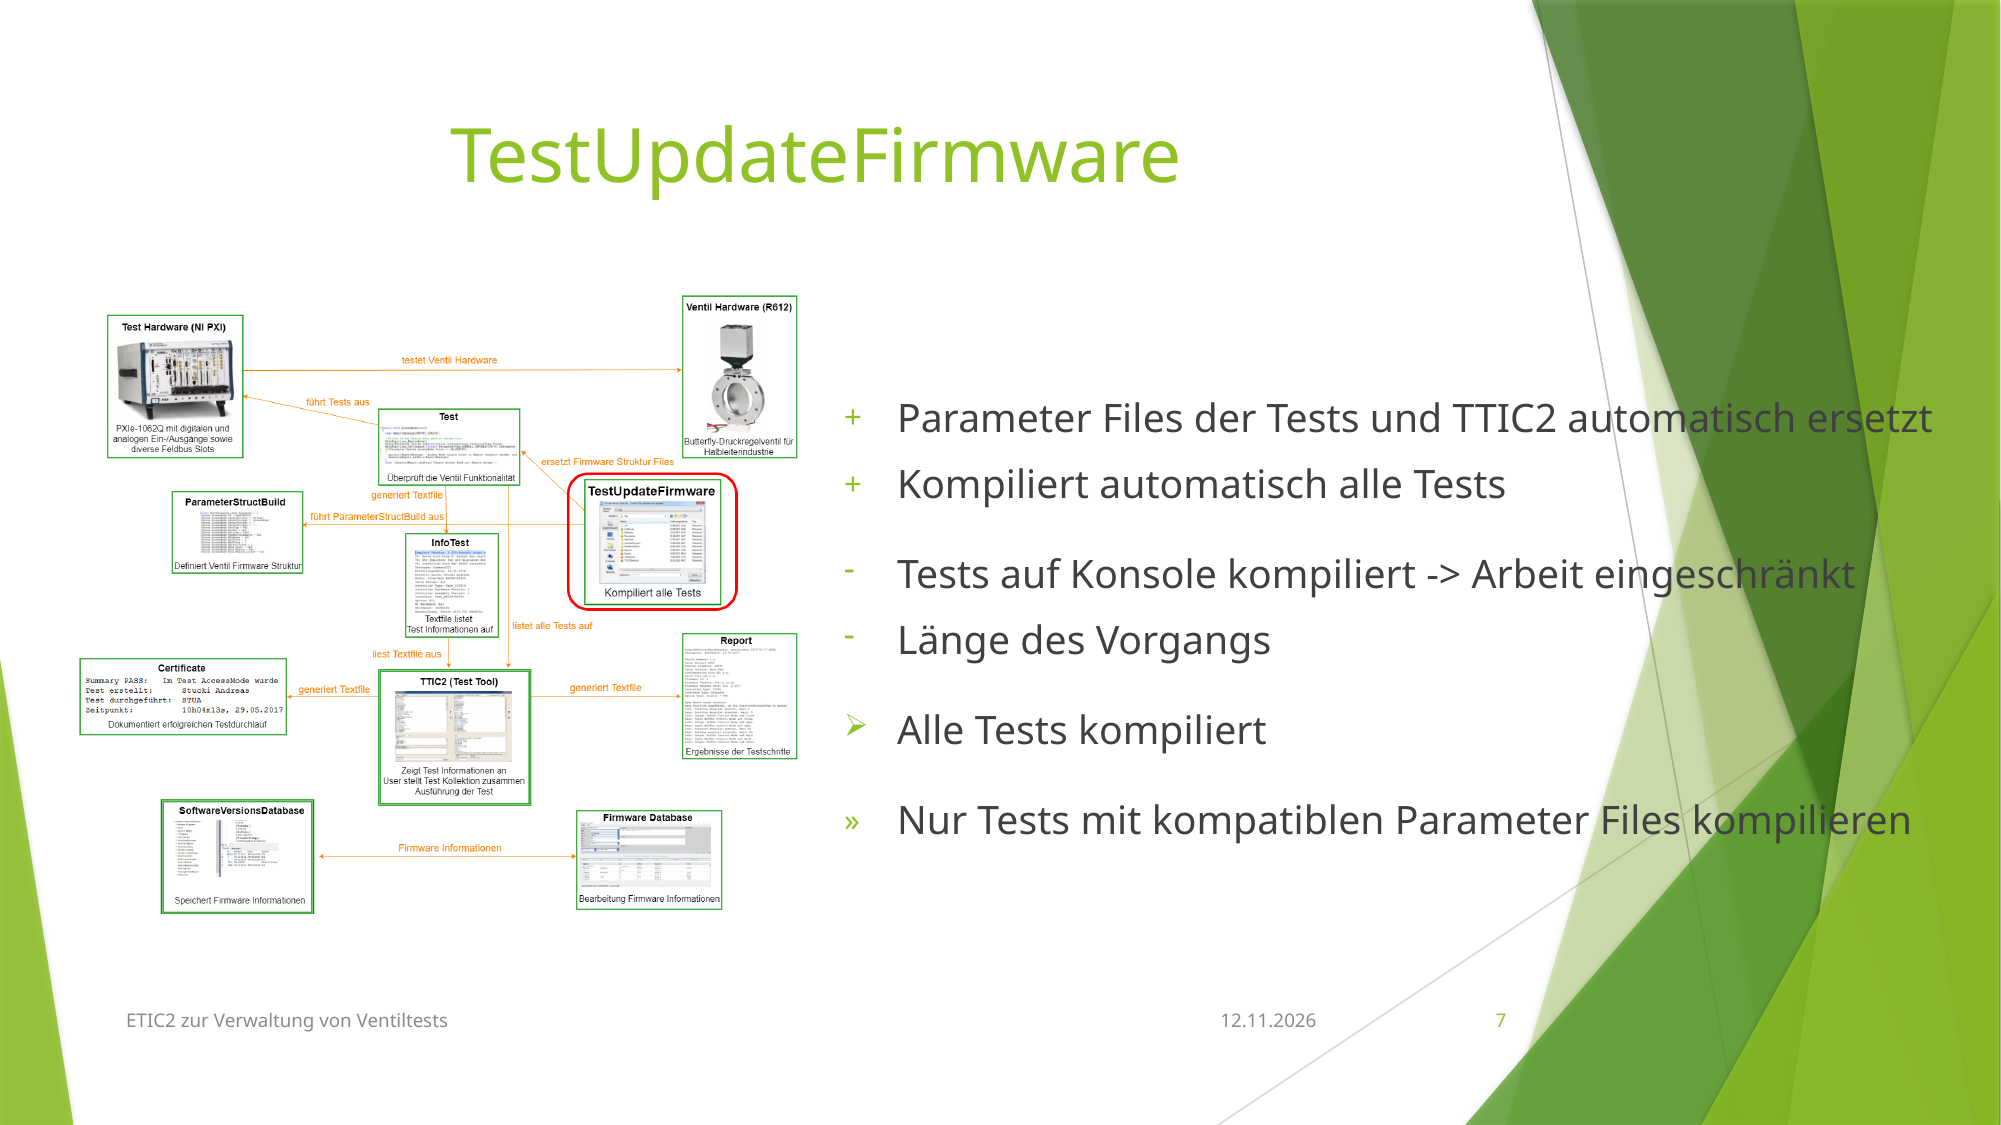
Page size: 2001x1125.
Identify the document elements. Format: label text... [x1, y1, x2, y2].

slide_number 7 [1409, 991, 1522, 1051]
footer ETIC2 zur Verwaltung von Ventiltests [111, 991, 1145, 1051]
title TestUpdateFirmware [111, 99, 1522, 317]
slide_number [1181, 991, 1332, 1051]
list Parameter Files der Tests und TTIC2 automatisch ersetzt Kompiliert automatisch alle Tests Tests auf Konsole kompiliert -> Arbeit eingeschränkt Länge des Vorgangs Alle Tests kompiliert Nur Tests mit kompatiblen Parameter Files kompilieren [829, 385, 1972, 914]
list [78, 295, 807, 915]
